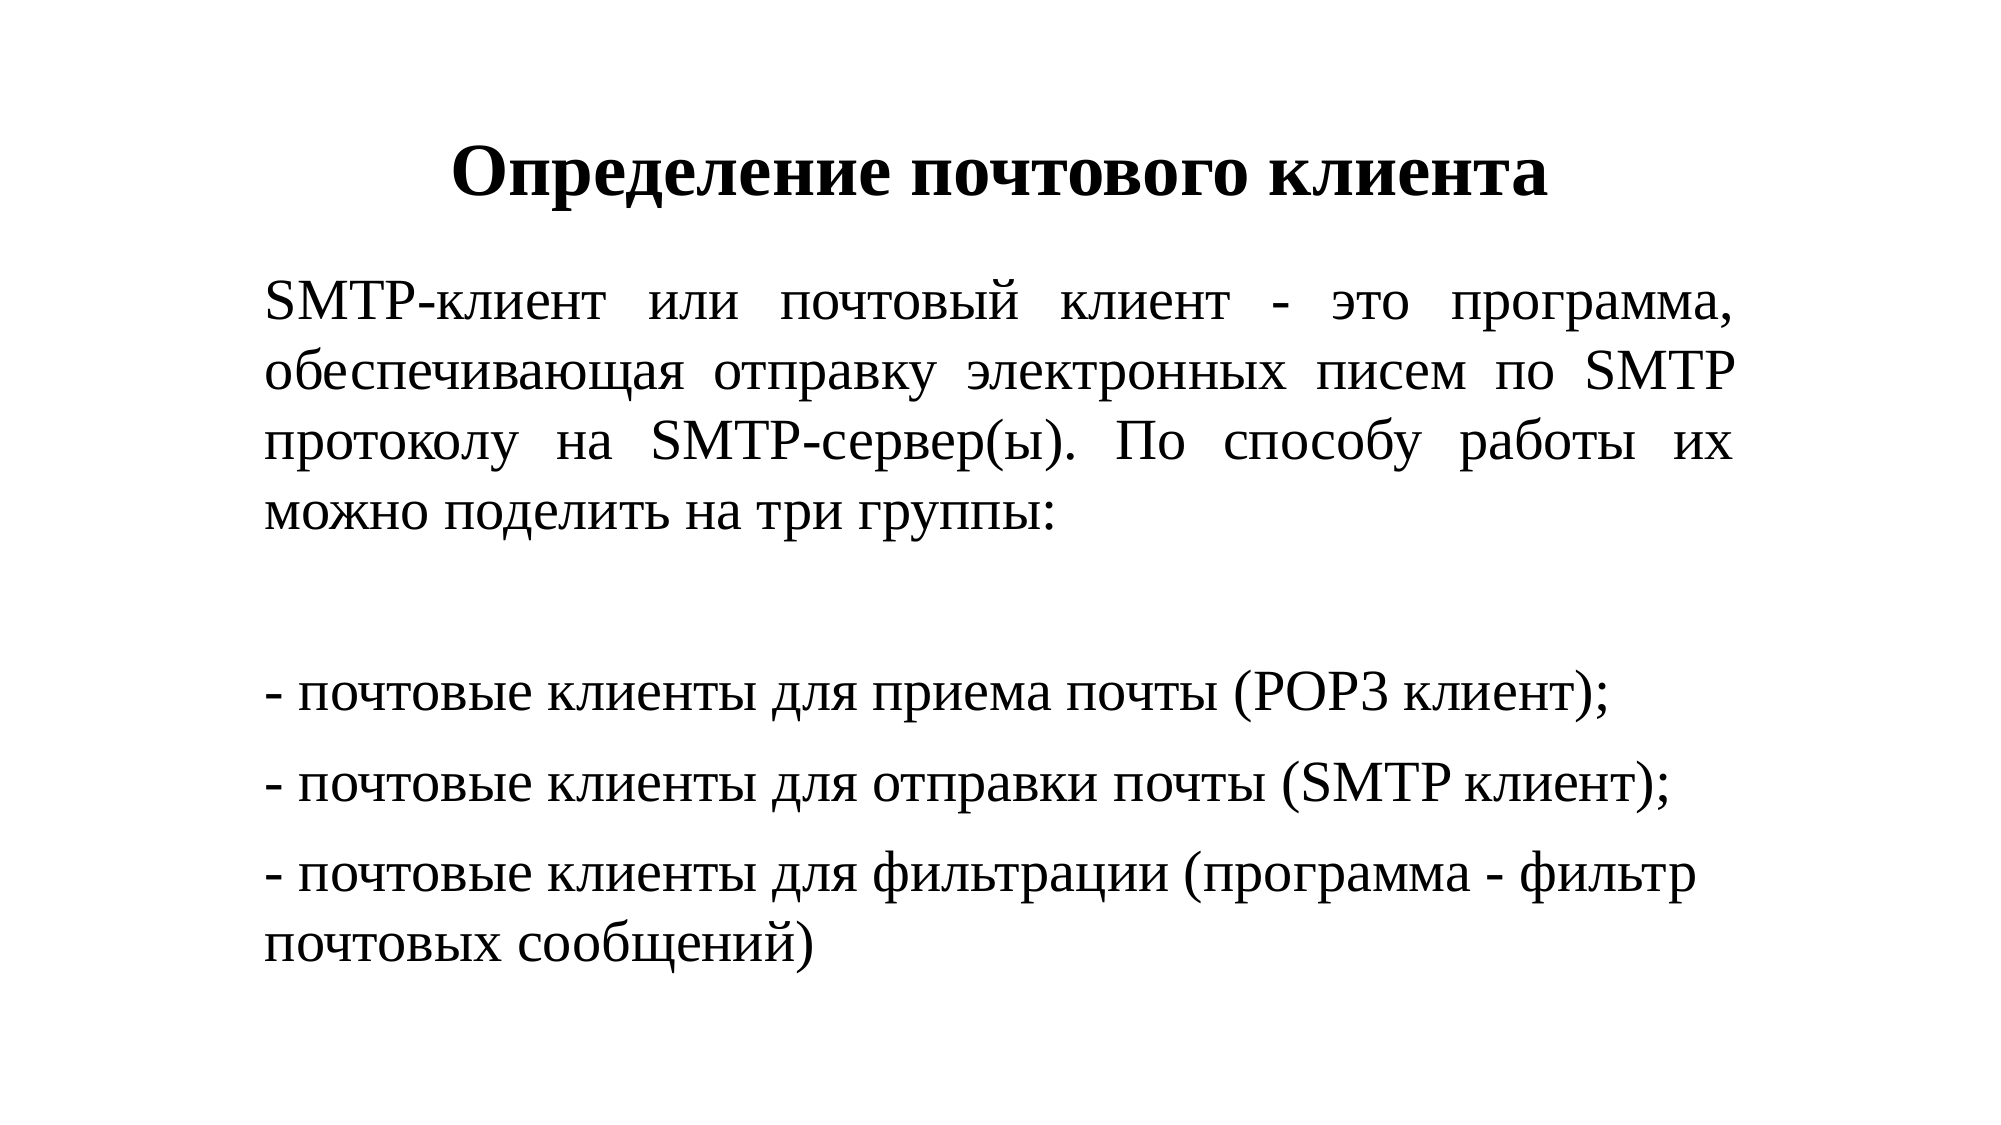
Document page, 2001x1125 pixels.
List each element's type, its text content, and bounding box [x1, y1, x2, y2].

subtitle SМТР-клиент или почтовый клиент - это программа, обеспечивающая отправку электронных писем по SMTP протоколу на SMTP-сервер(ы). По способу работы их можно поделить на три группы: - почтовые клиенты для приема почты (POP3 клиент); - почтовые клиенты для отправки почты (SMTP клиент); - почтовые клиенты для фильтрации (программа - фильтр почтовых сообщений) [249, 172, 1750, 986]
title Определение почтового клиента [249, 126, 1750, 172]
